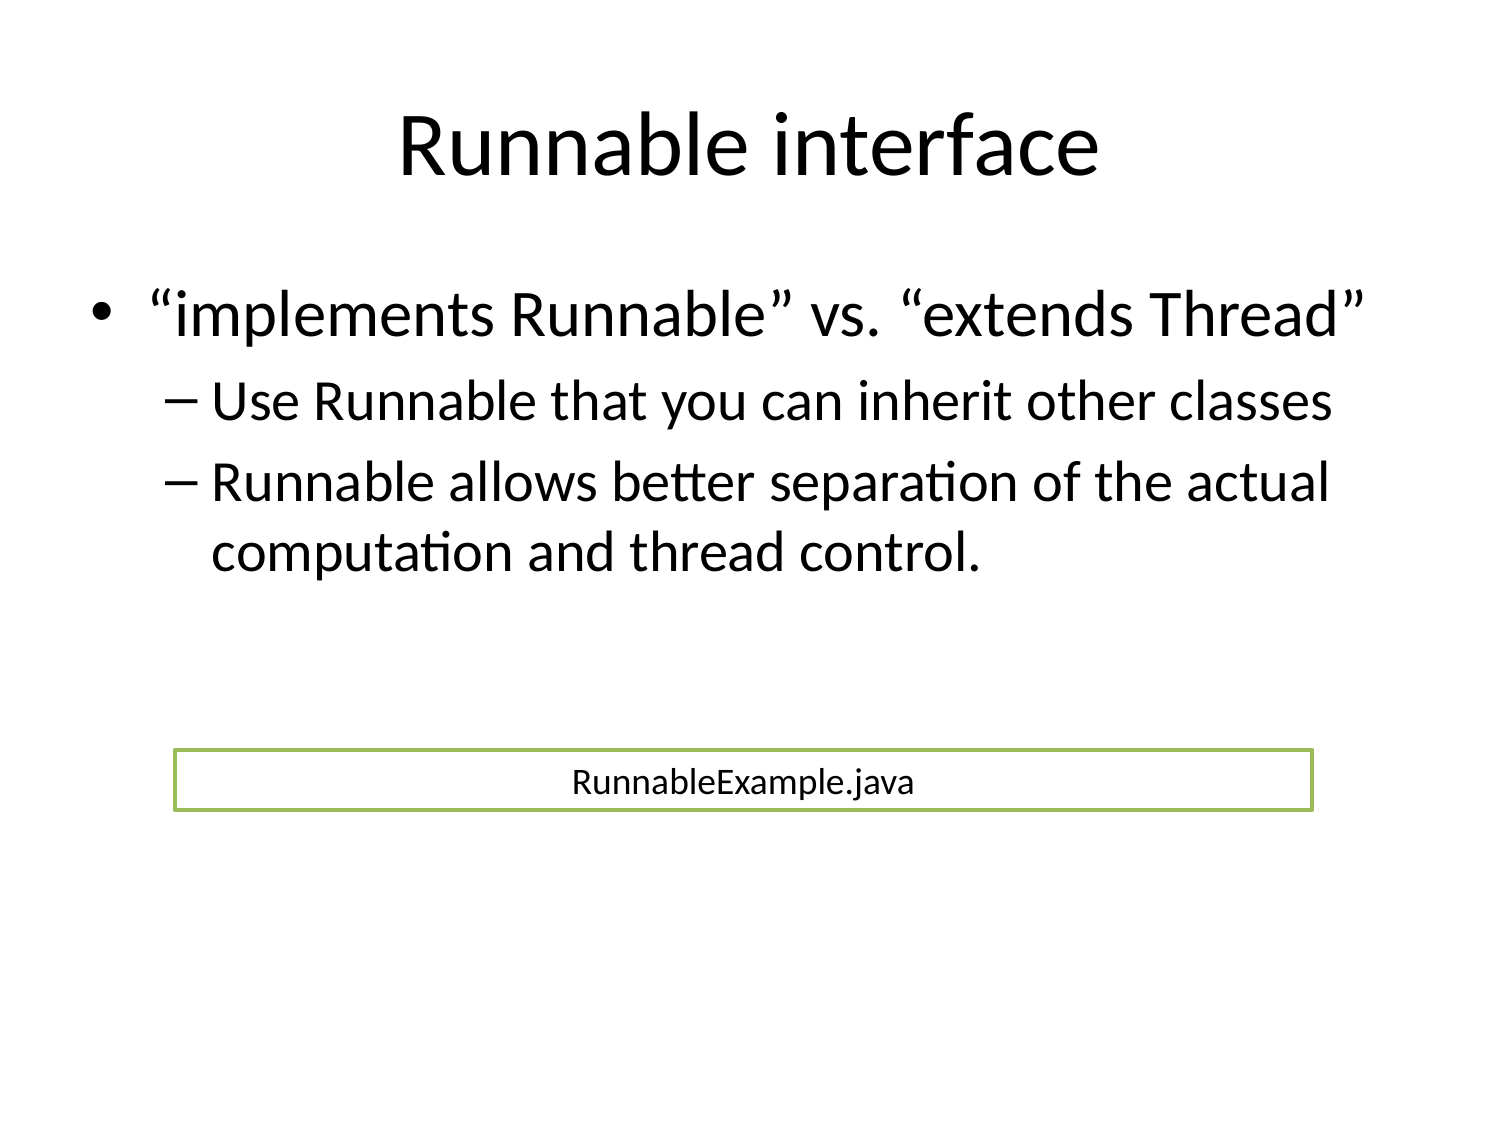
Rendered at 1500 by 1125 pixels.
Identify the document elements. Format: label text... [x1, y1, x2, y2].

title Runnable interface [75, 45, 1425, 233]
list “implements Runnable” vs. “extends Thread” Use Runnable that you can inherit other classes Runnable allows better separation of the actual computation and thread control. [75, 262, 1425, 1005]
text_box RunnableExample.java [173, 748, 1314, 812]
